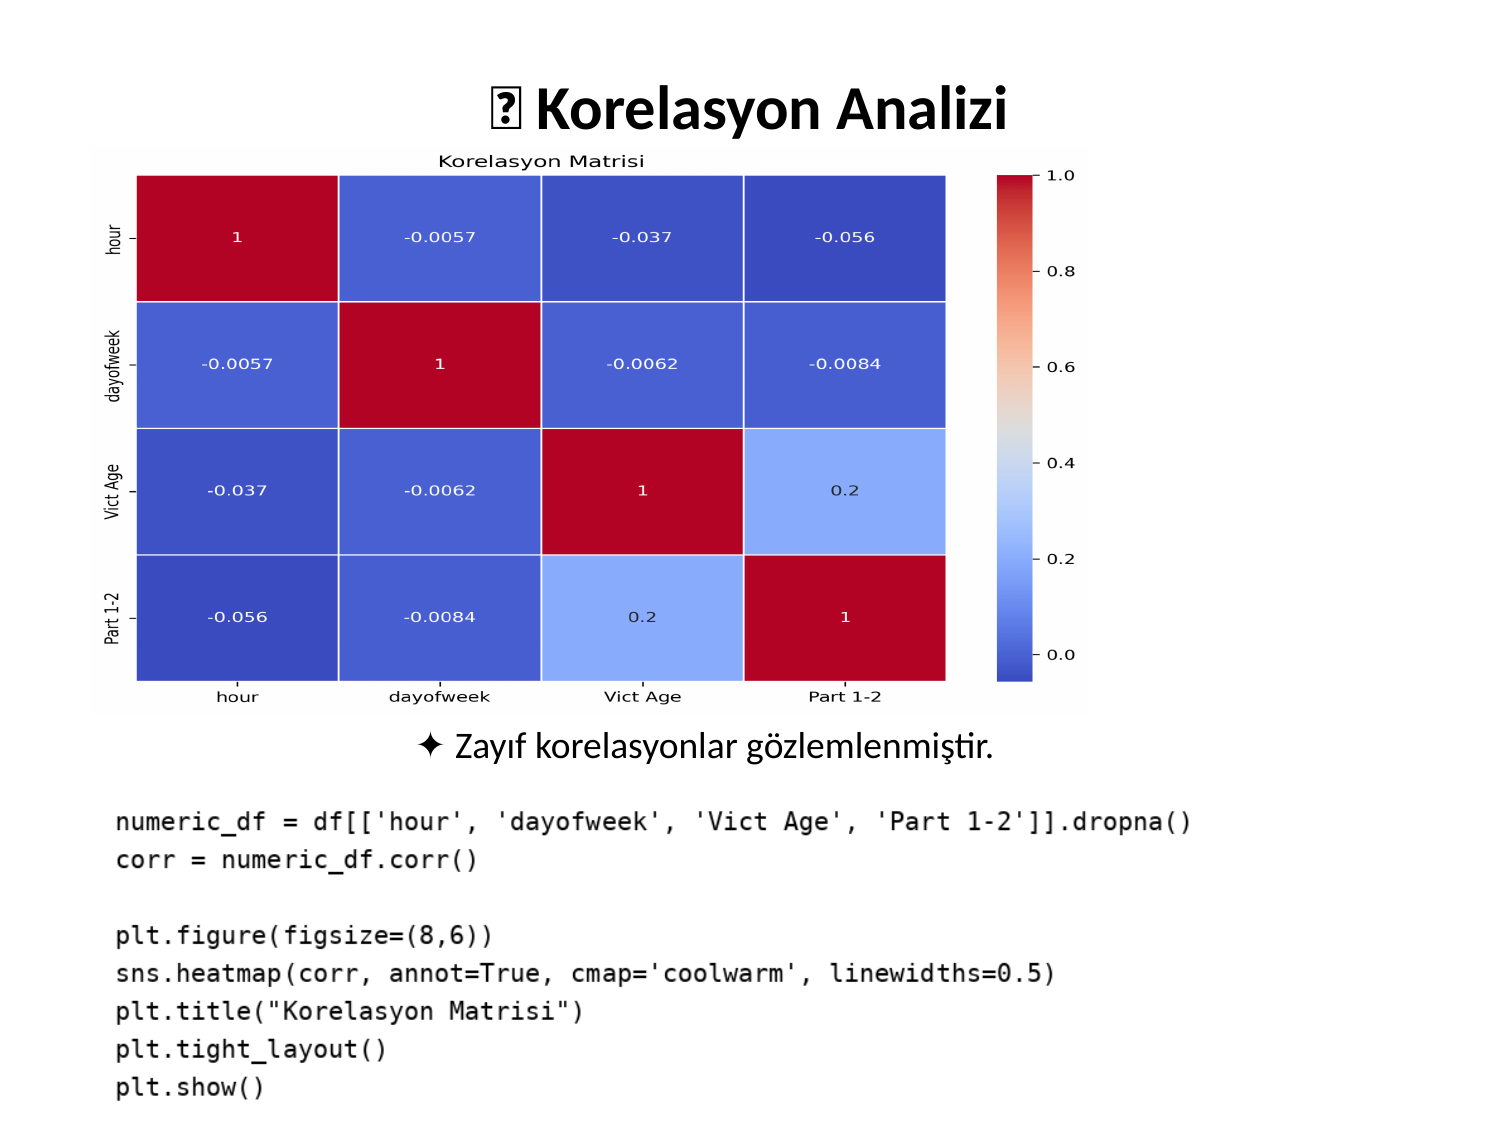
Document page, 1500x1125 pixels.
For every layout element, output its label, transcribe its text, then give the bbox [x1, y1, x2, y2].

text_box 📌 Korelasyon Analizi [475, 60, 1025, 143]
picture [89, 145, 1089, 715]
text_box ✦ Zayıf korelasyonlar gözlemlenmiştir. [400, 723, 1010, 774]
picture [89, 781, 1216, 1125]
